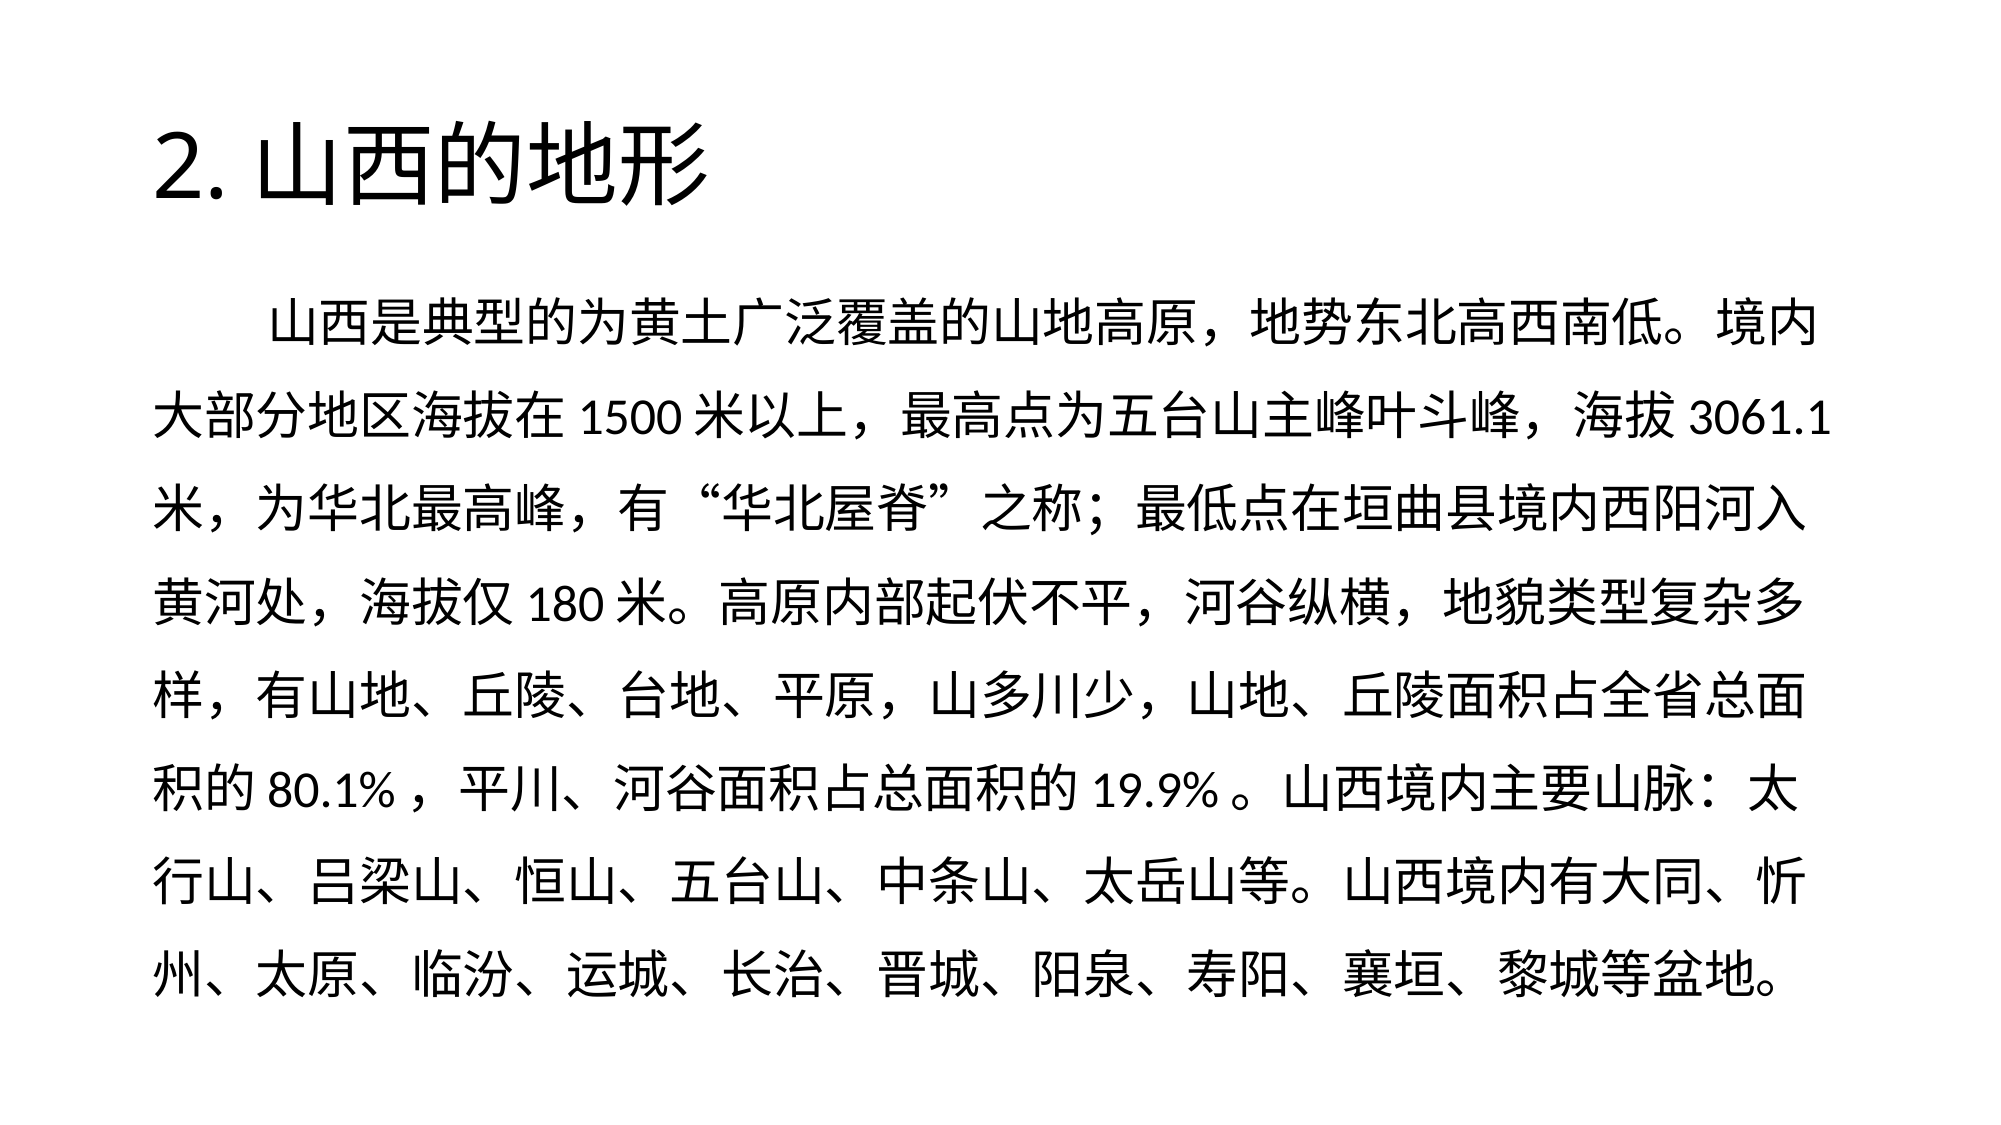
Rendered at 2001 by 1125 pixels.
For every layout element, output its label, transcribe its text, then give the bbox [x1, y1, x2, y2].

title 2.山西的地形 [137, 59, 1863, 251]
list 山西是典型的为黄土广泛覆盖的山地高原，地势东北高西南低。境内大部分地区海拔在1500米以上，最高点为五台山主峰叶斗峰，海拔3061.1米，为华北最高峰，有“华北屋脊”之称；最低点在垣曲县境内西阳河入黄河处，海拔仅180米。高原内部起伏不平，河谷纵横，地貌类型复杂多样，有山地、丘陵、台地、平原，山多川少，山地、丘陵面积占全省总面积的80.1%，平川、河谷面积占总面积的19.9%。山西境内主要山脉：太行山、吕梁山、恒山、五台山、中条山、太岳山等。山西境内有大同、忻州、太原、临汾、运城、长治、晋城、阳泉、寿阳、襄垣、黎城等盆地。 [137, 251, 1863, 1050]
